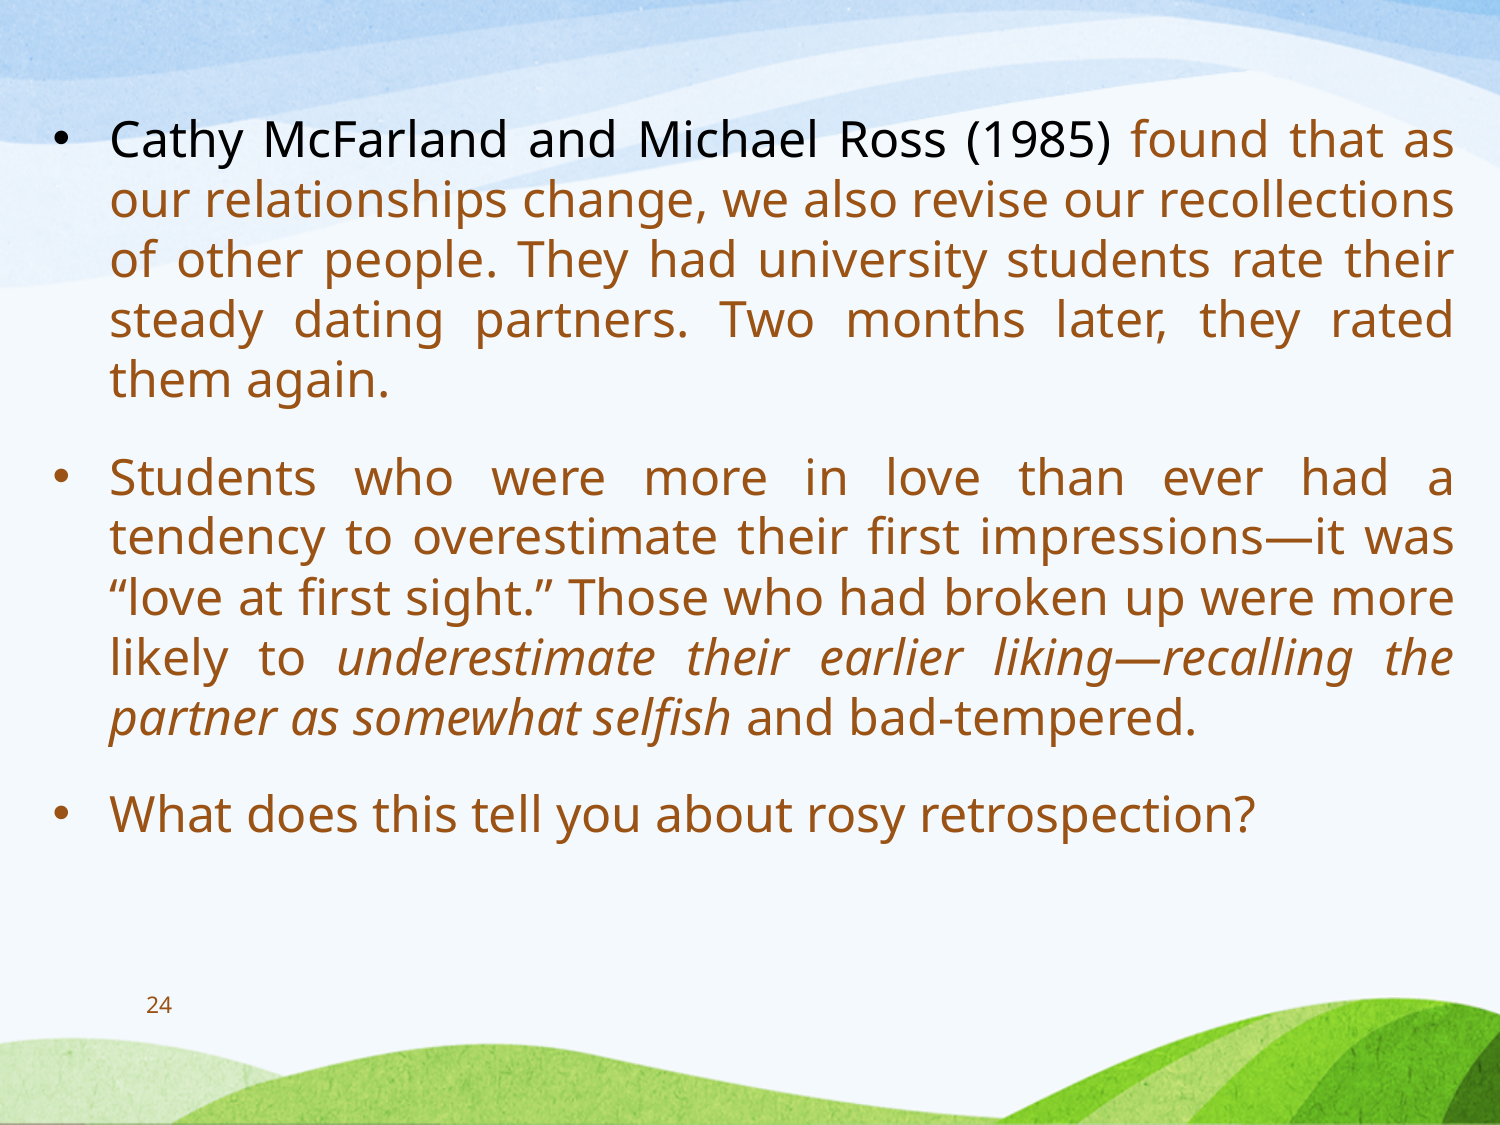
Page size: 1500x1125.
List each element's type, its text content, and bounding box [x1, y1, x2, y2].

picture [0, 0, 1500, 1125]
slide_number 24 [131, 987, 225, 1025]
list Cathy McFarland and Michael Ross (1985) found that as our relationships change, we also revise our recollections of other people. They had university students rate their steady dating partners. Two months later, they rated them again. Students who were more in love than ever had a tendency to overestimate their first impressions—it was “love at first sight.” Those who had broken up were more likely to underestimate their earlier liking—recalling the partner as somewhat selfish and bad-tempered. What does this tell you about rosy retrospection? [37, 99, 1471, 1081]
